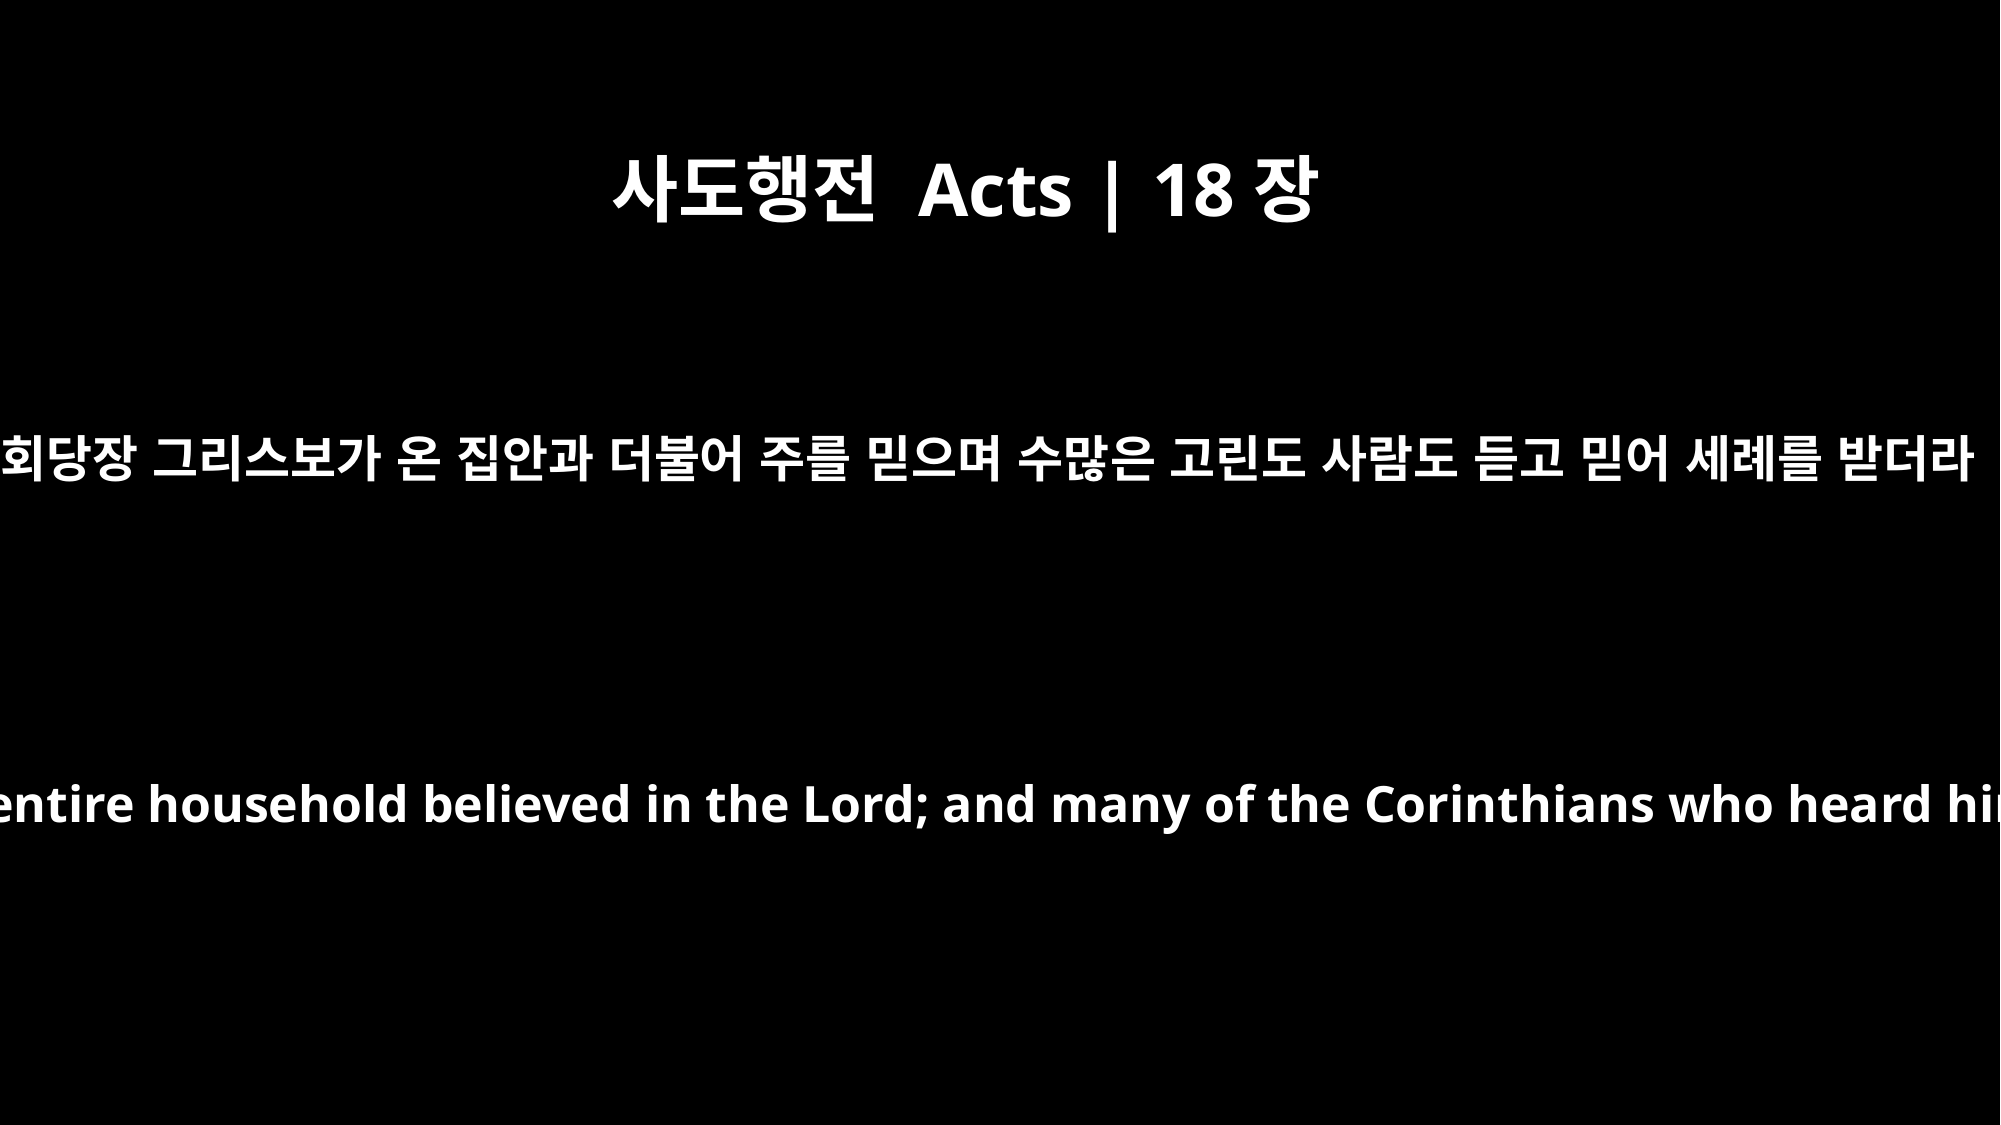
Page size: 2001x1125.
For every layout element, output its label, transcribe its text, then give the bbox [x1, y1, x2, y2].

text_box 8 또 회당장 그리스보가 온 집안과 더불어 주를 믿으며 수많은 고린도 사람도 듣고 믿어 세례를 받더라 [0, 359, 1992, 495]
text_box Crispus, the synagogue ruler, and his entire household believed in the Lord; and many of the Corinthians who heard him believed and were baptized. [0, 764, 2000, 840]
text_box 사도행전 Acts | 18장 [596, 136, 1336, 239]
